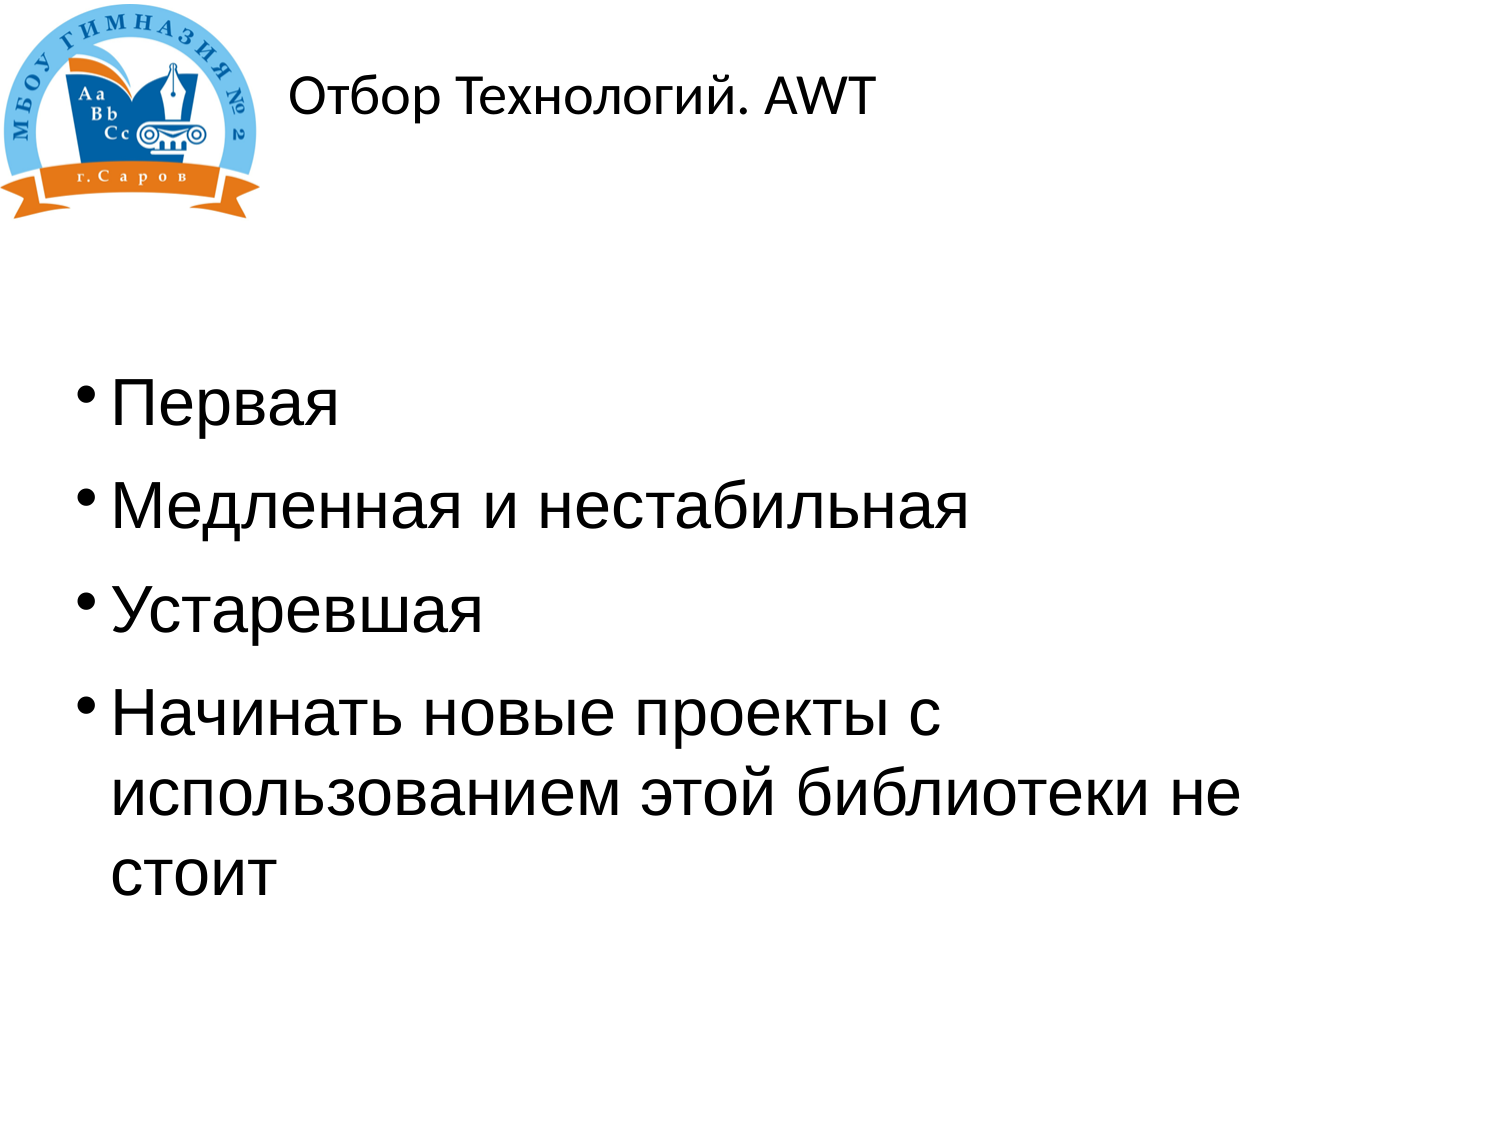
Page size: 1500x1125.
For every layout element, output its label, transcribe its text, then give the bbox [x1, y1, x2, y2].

text_box Первая Медленная и нестабильная Устаревшая Начинать новые проекты с использованием этой библиотеки не стоит [75, 262, 1425, 1005]
text_box Отбор Технологий. AWT [274, 48, 1240, 236]
picture [0, 4, 260, 234]
